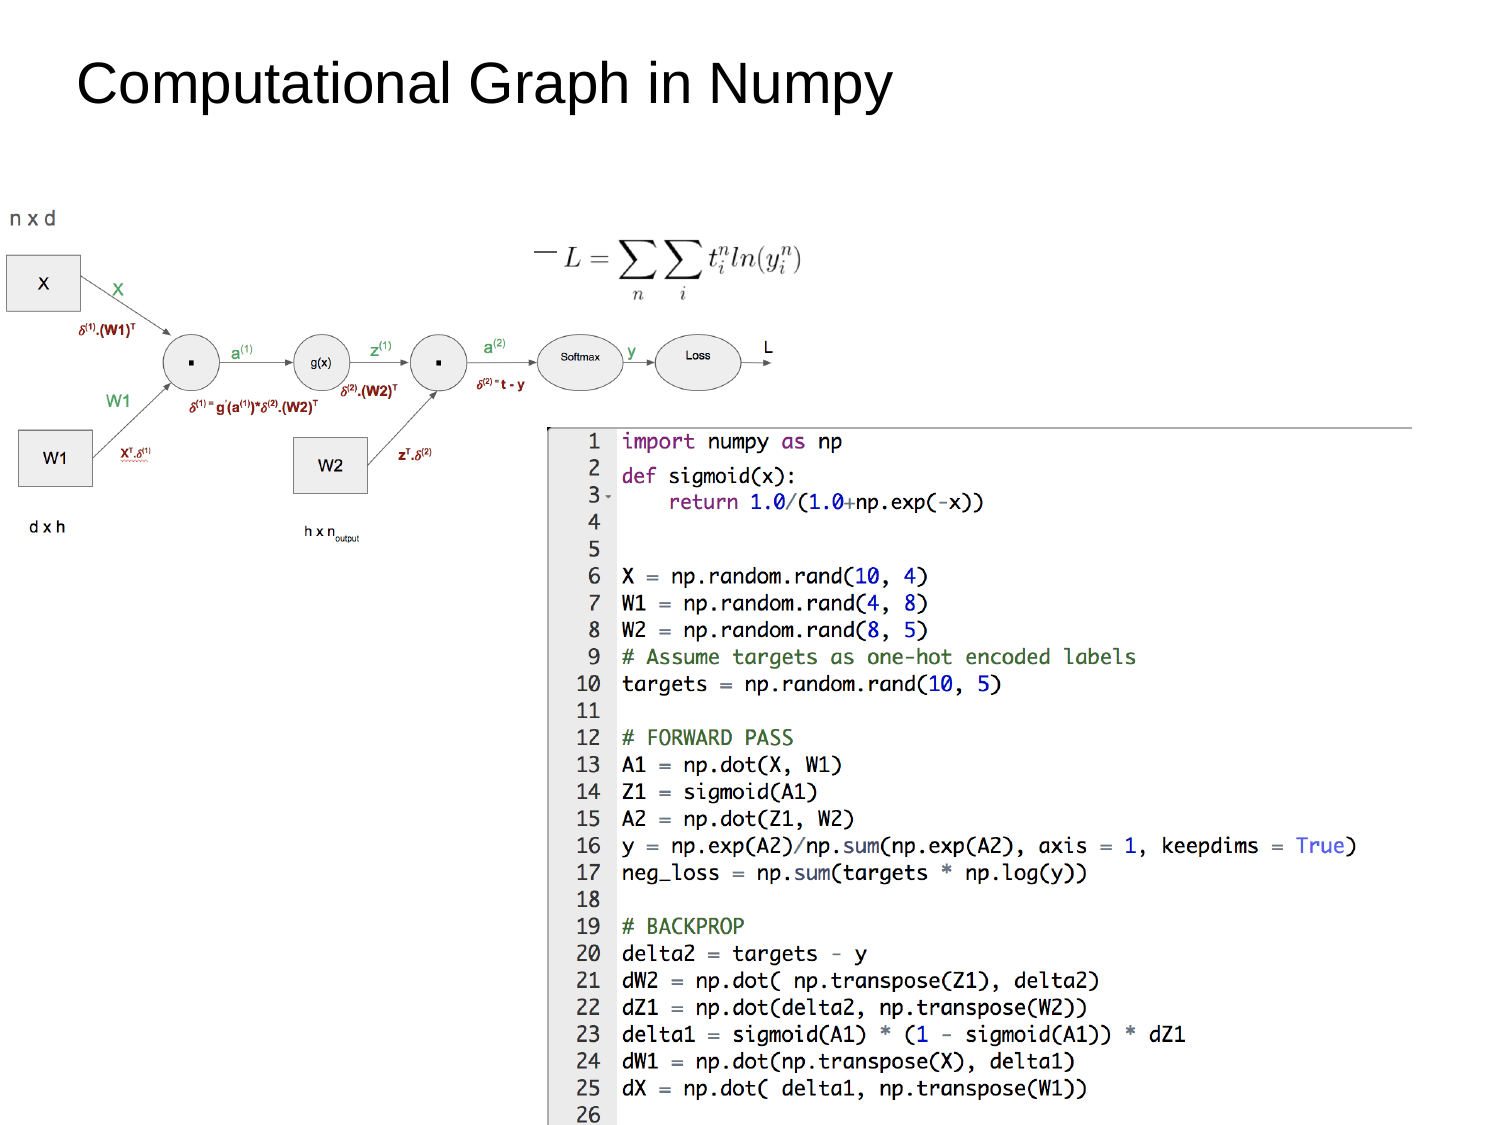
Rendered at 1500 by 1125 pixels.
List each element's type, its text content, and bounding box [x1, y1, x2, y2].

picture [0, 176, 1412, 1125]
title Computational Graph in Numpy [61, 30, 1460, 156]
